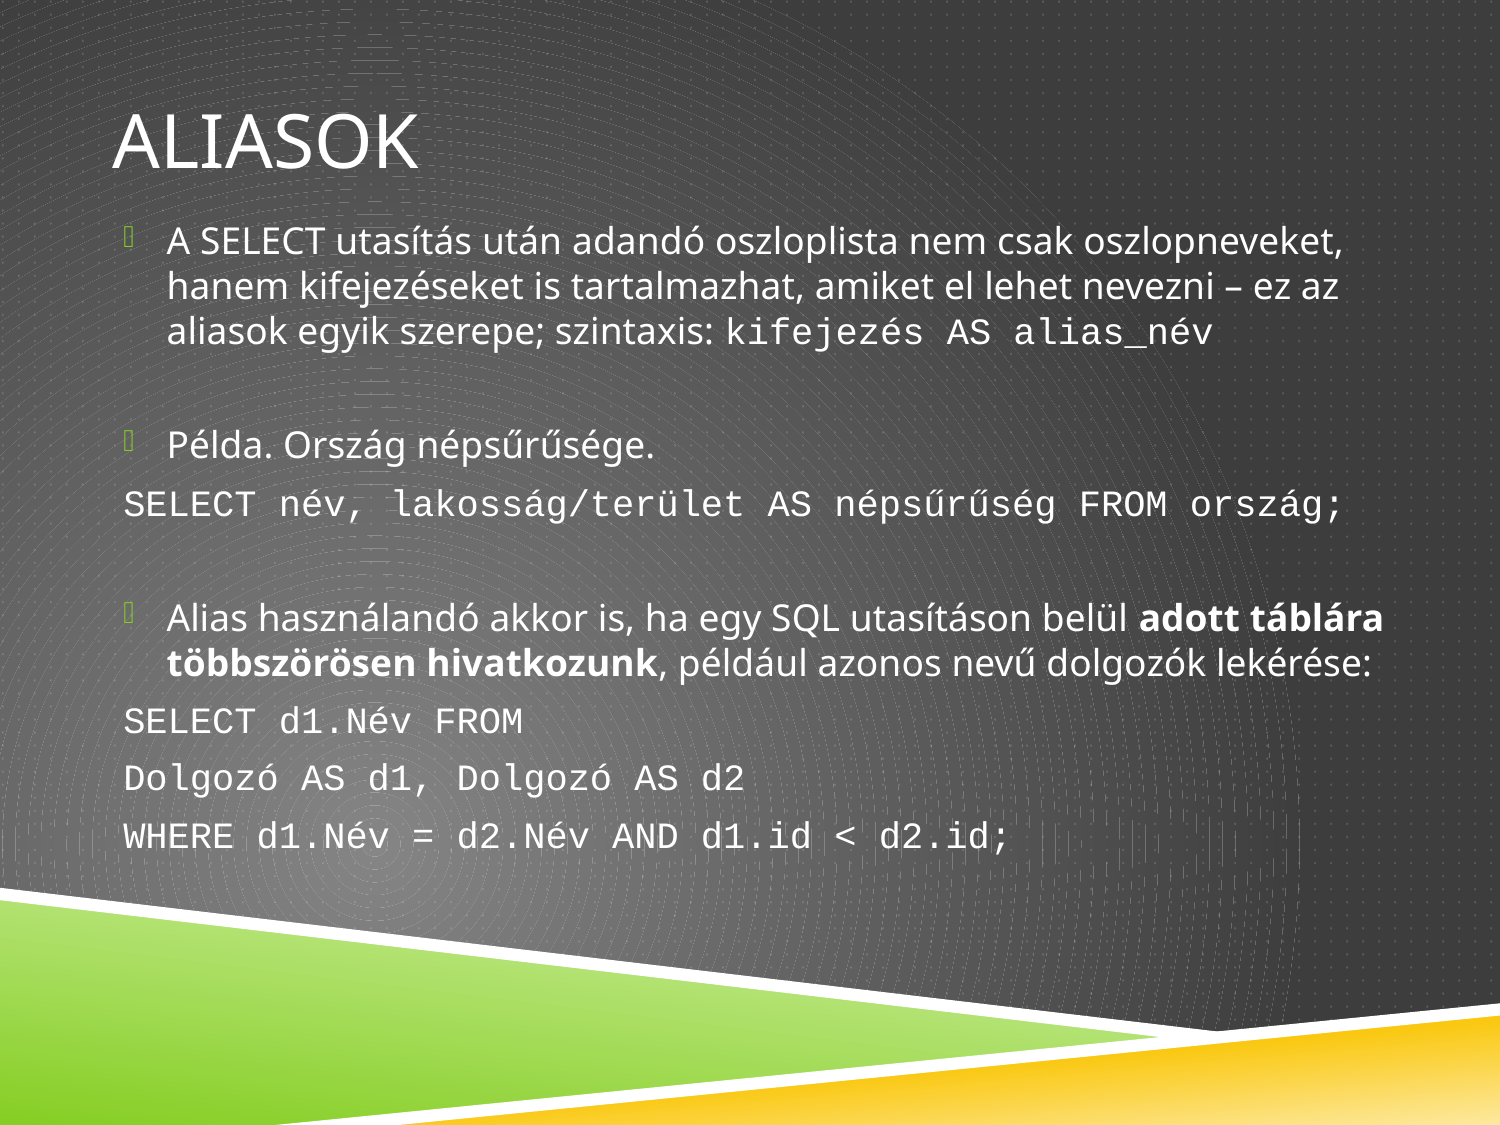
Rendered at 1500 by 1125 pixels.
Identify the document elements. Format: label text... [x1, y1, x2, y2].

list A SELECT utasítás után adandó oszloplista nem csak oszlopneveket, hanem kifejezéseket is tartalmazhat, amiket el lehet nevezni – ez az aliasok egyik szerepe; szintaxis: kifejezés AS alias_név Példa. Ország népsűrűsége. SELECT név, lakosság/terület AS népsűrűség FROM ország; Alias használandó akkor is, ha egy SQL utasításon belül adott táblára többszörösen hivatkozunk, például azonos nevű dolgozók lekérése: SELECT d1.Név FROM Dolgozó AS d1, Dolgozó AS d2 WHERE d1.Név = d2.Név AND d1.id < d2.id; [112, 210, 1388, 909]
title Aliasok [112, 45, 1388, 210]
